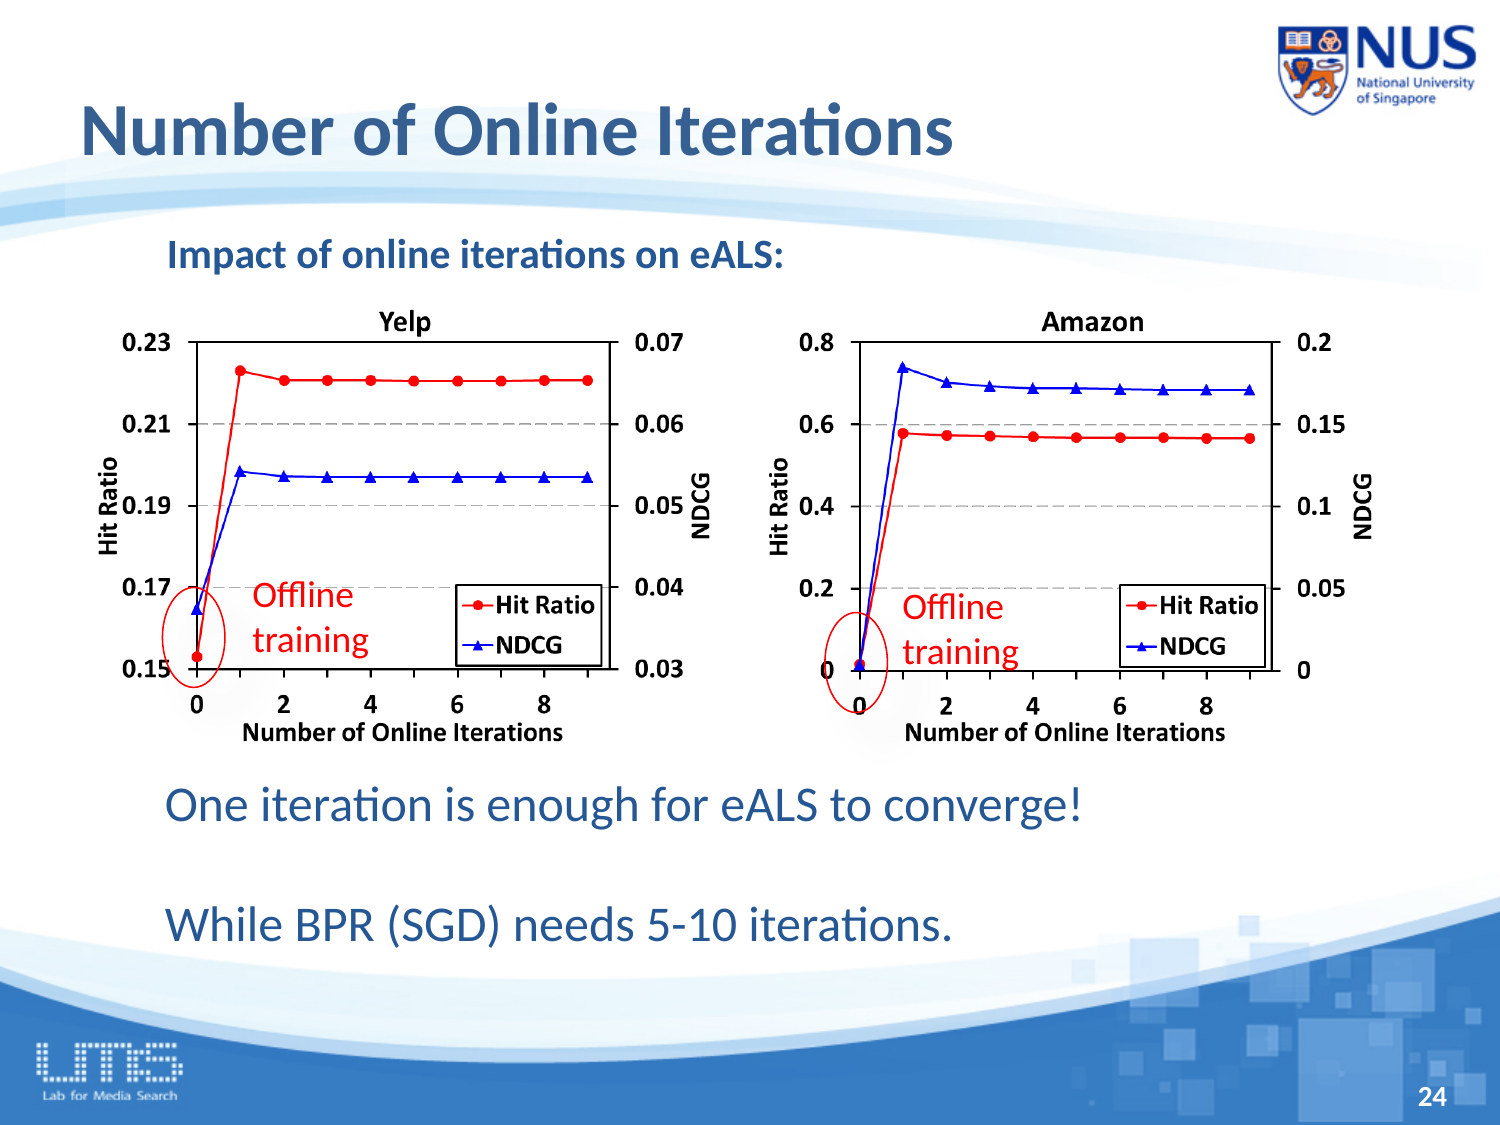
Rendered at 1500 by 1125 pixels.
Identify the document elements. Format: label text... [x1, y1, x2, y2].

text_box One iteration is enough for eALS to converge! While BPR (SGD) needs 5-10 iterations. [150, 777, 1325, 960]
slide_number 24 [1112, 1065, 1463, 1125]
picture [0, 0, 1500, 1125]
title Number of Online Iterations [64, 30, 1238, 220]
text_box Impact of online iterations on eALS: [152, 219, 801, 285]
